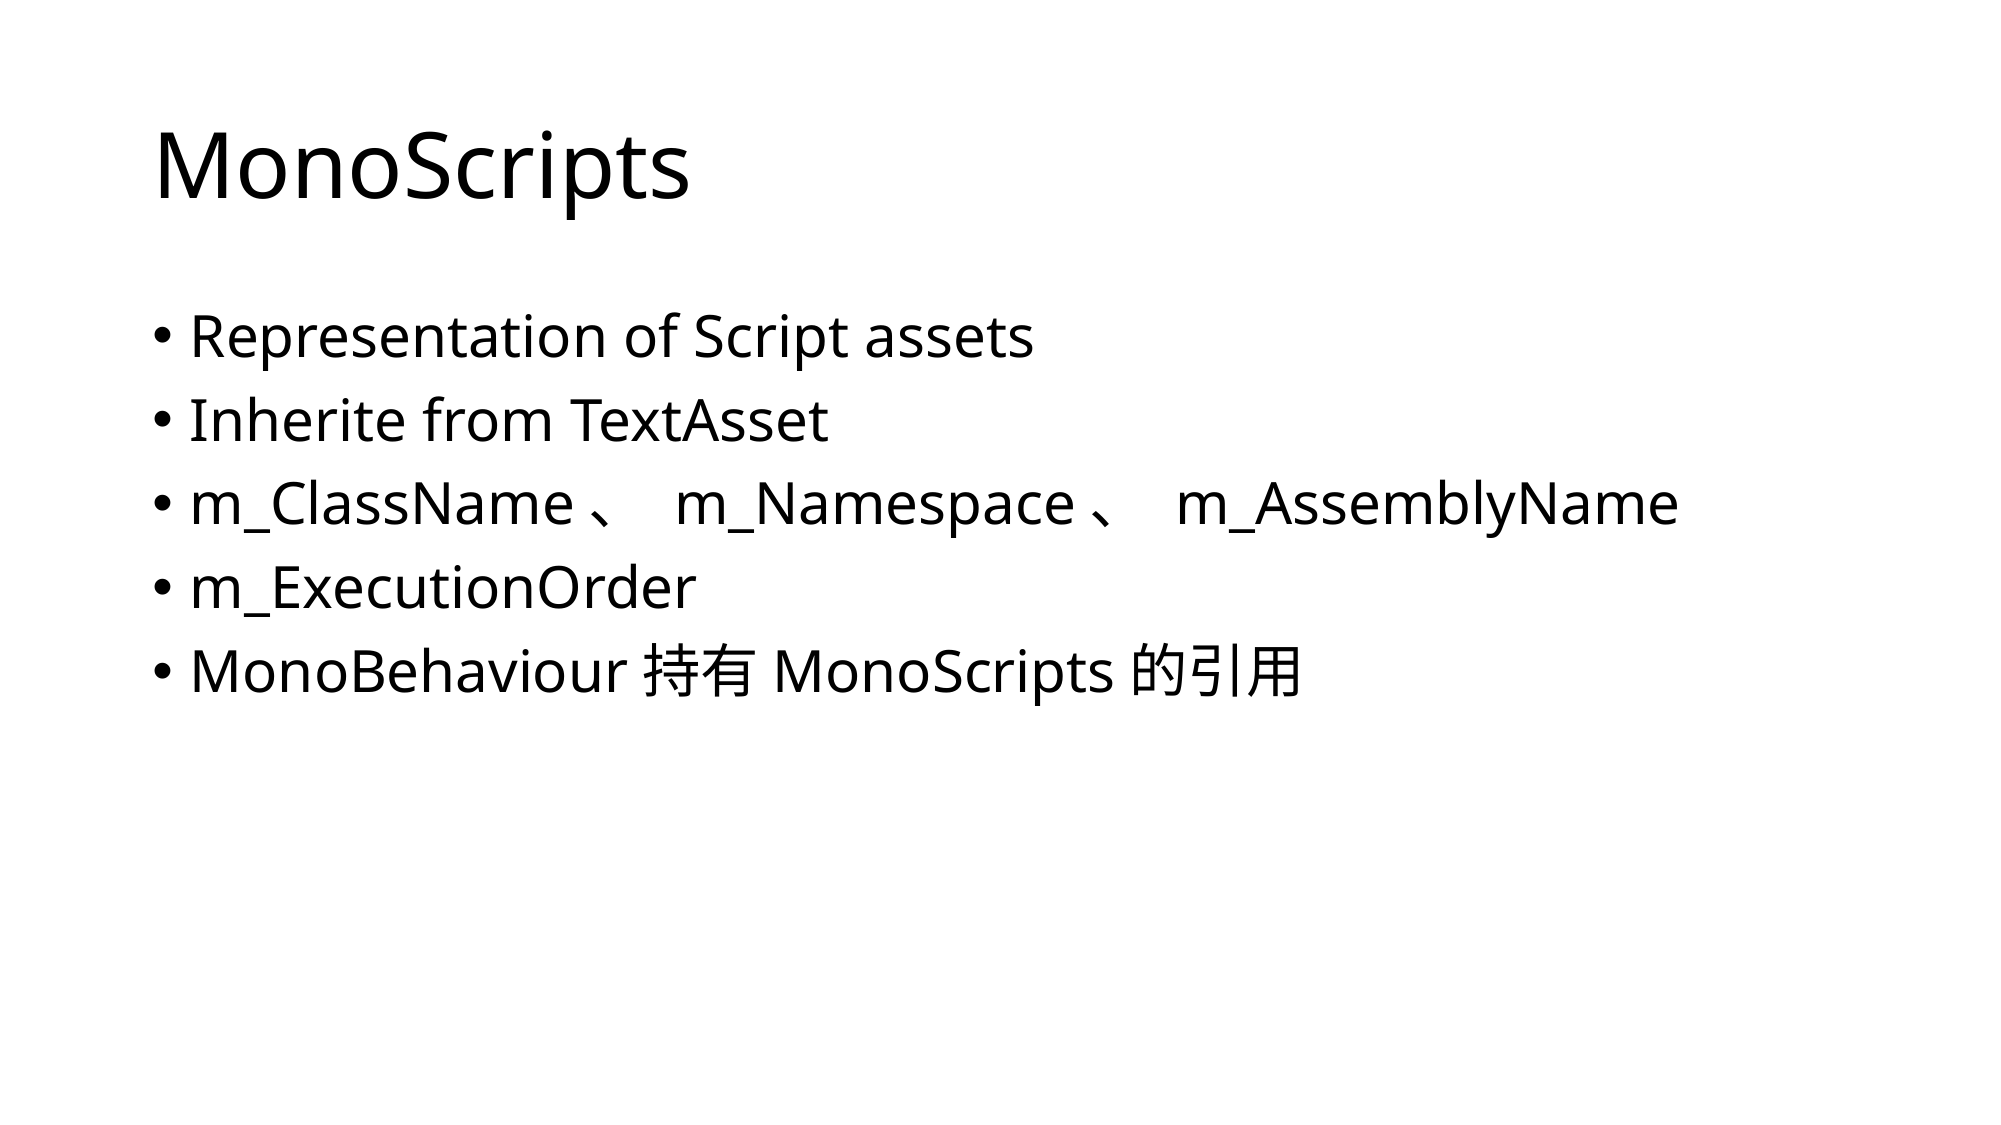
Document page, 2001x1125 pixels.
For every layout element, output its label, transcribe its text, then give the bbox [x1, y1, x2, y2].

title MonoScripts [137, 59, 1863, 278]
list Representation of Script assets Inherite from TextAsset m_ClassName、 m_Namespace、 m_AssemblyName m_ExecutionOrder MonoBehaviour持有MonoScripts的引用 [137, 299, 1863, 1014]
